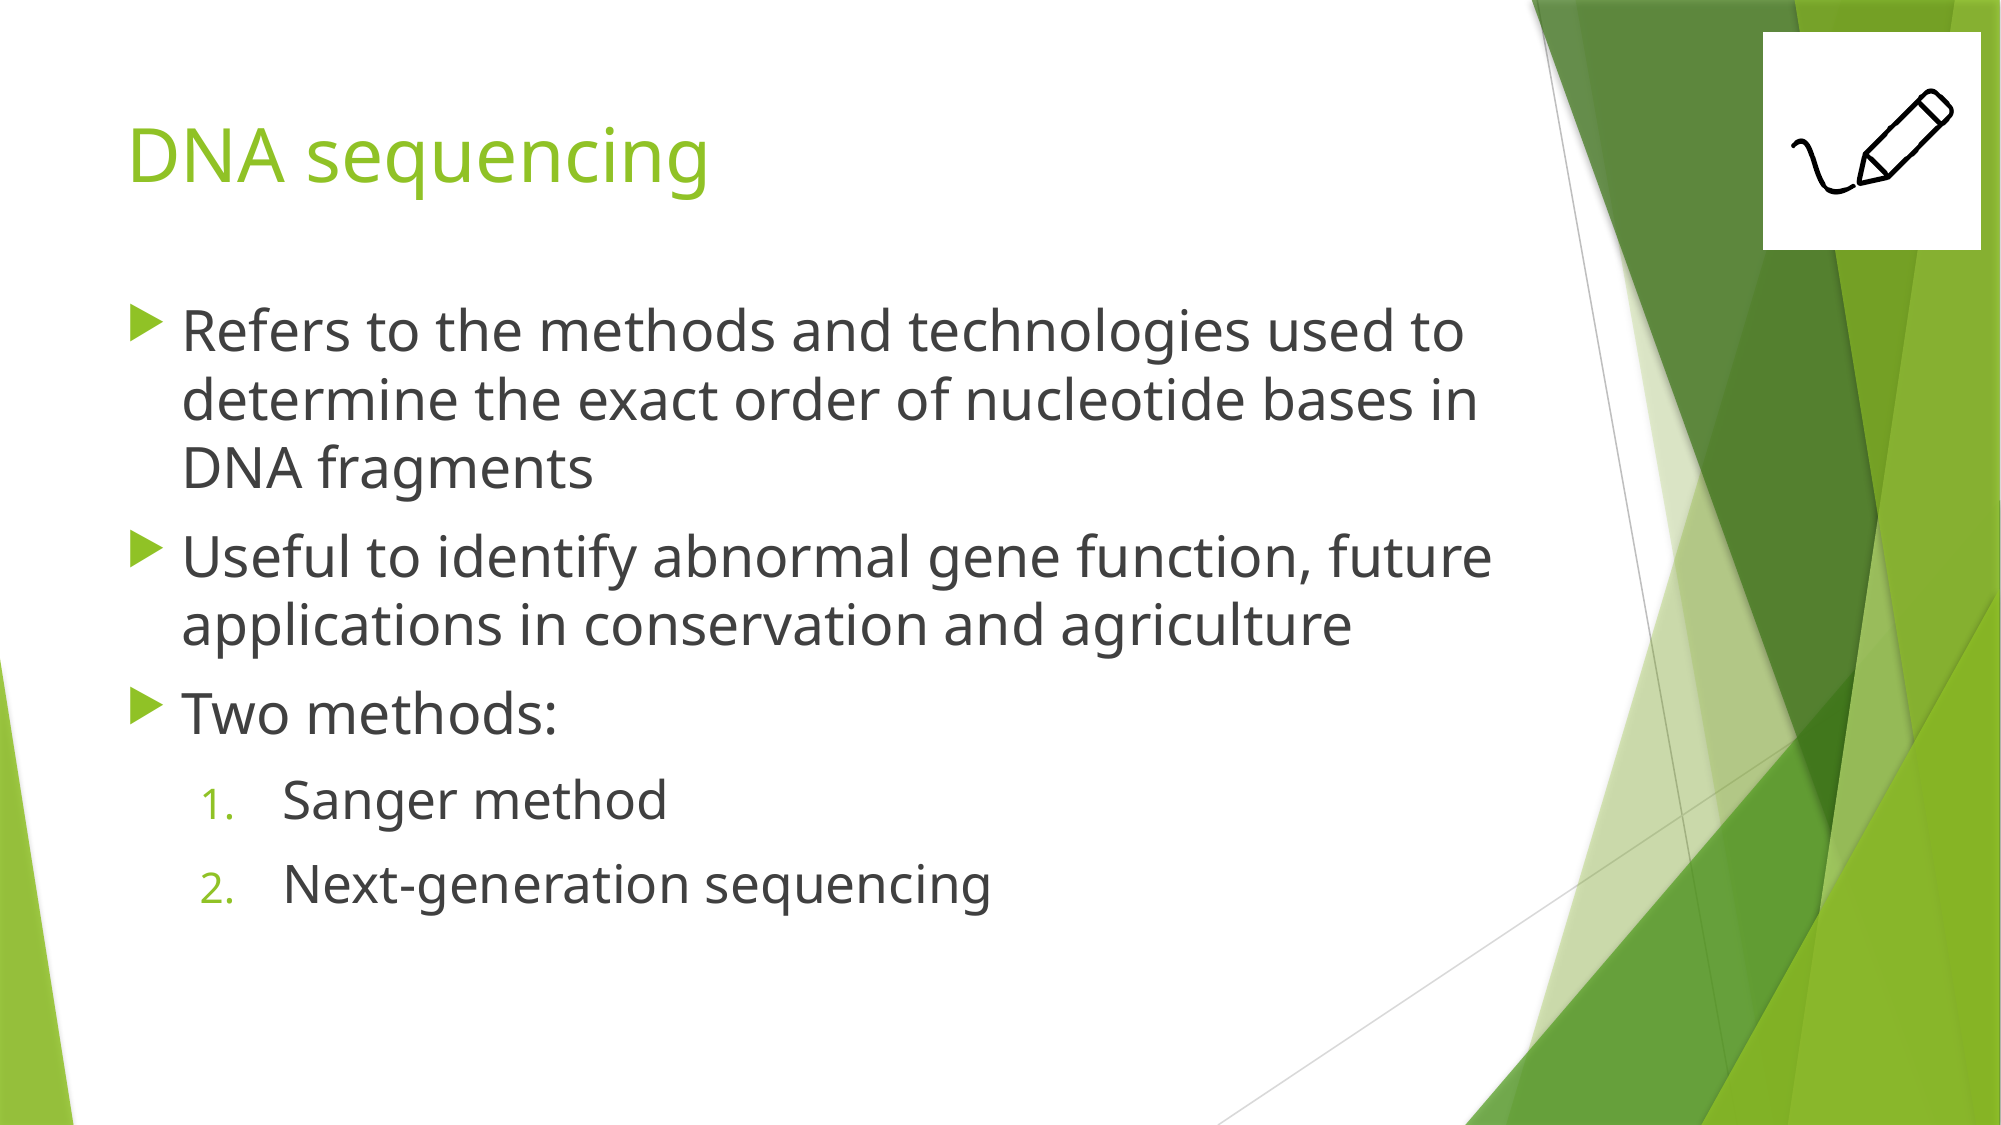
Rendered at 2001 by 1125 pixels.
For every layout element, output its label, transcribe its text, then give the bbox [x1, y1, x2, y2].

picture [1762, 32, 1981, 250]
list Refers to the methods and technologies used to determine the exact order of nucleotide bases in DNA fragments Useful to identify abnormal gene function, future applications in conservation and agriculture Two methods: Sanger method Next-generation sequencing [111, 287, 1522, 991]
title DNA sequencing [111, 99, 1522, 287]
